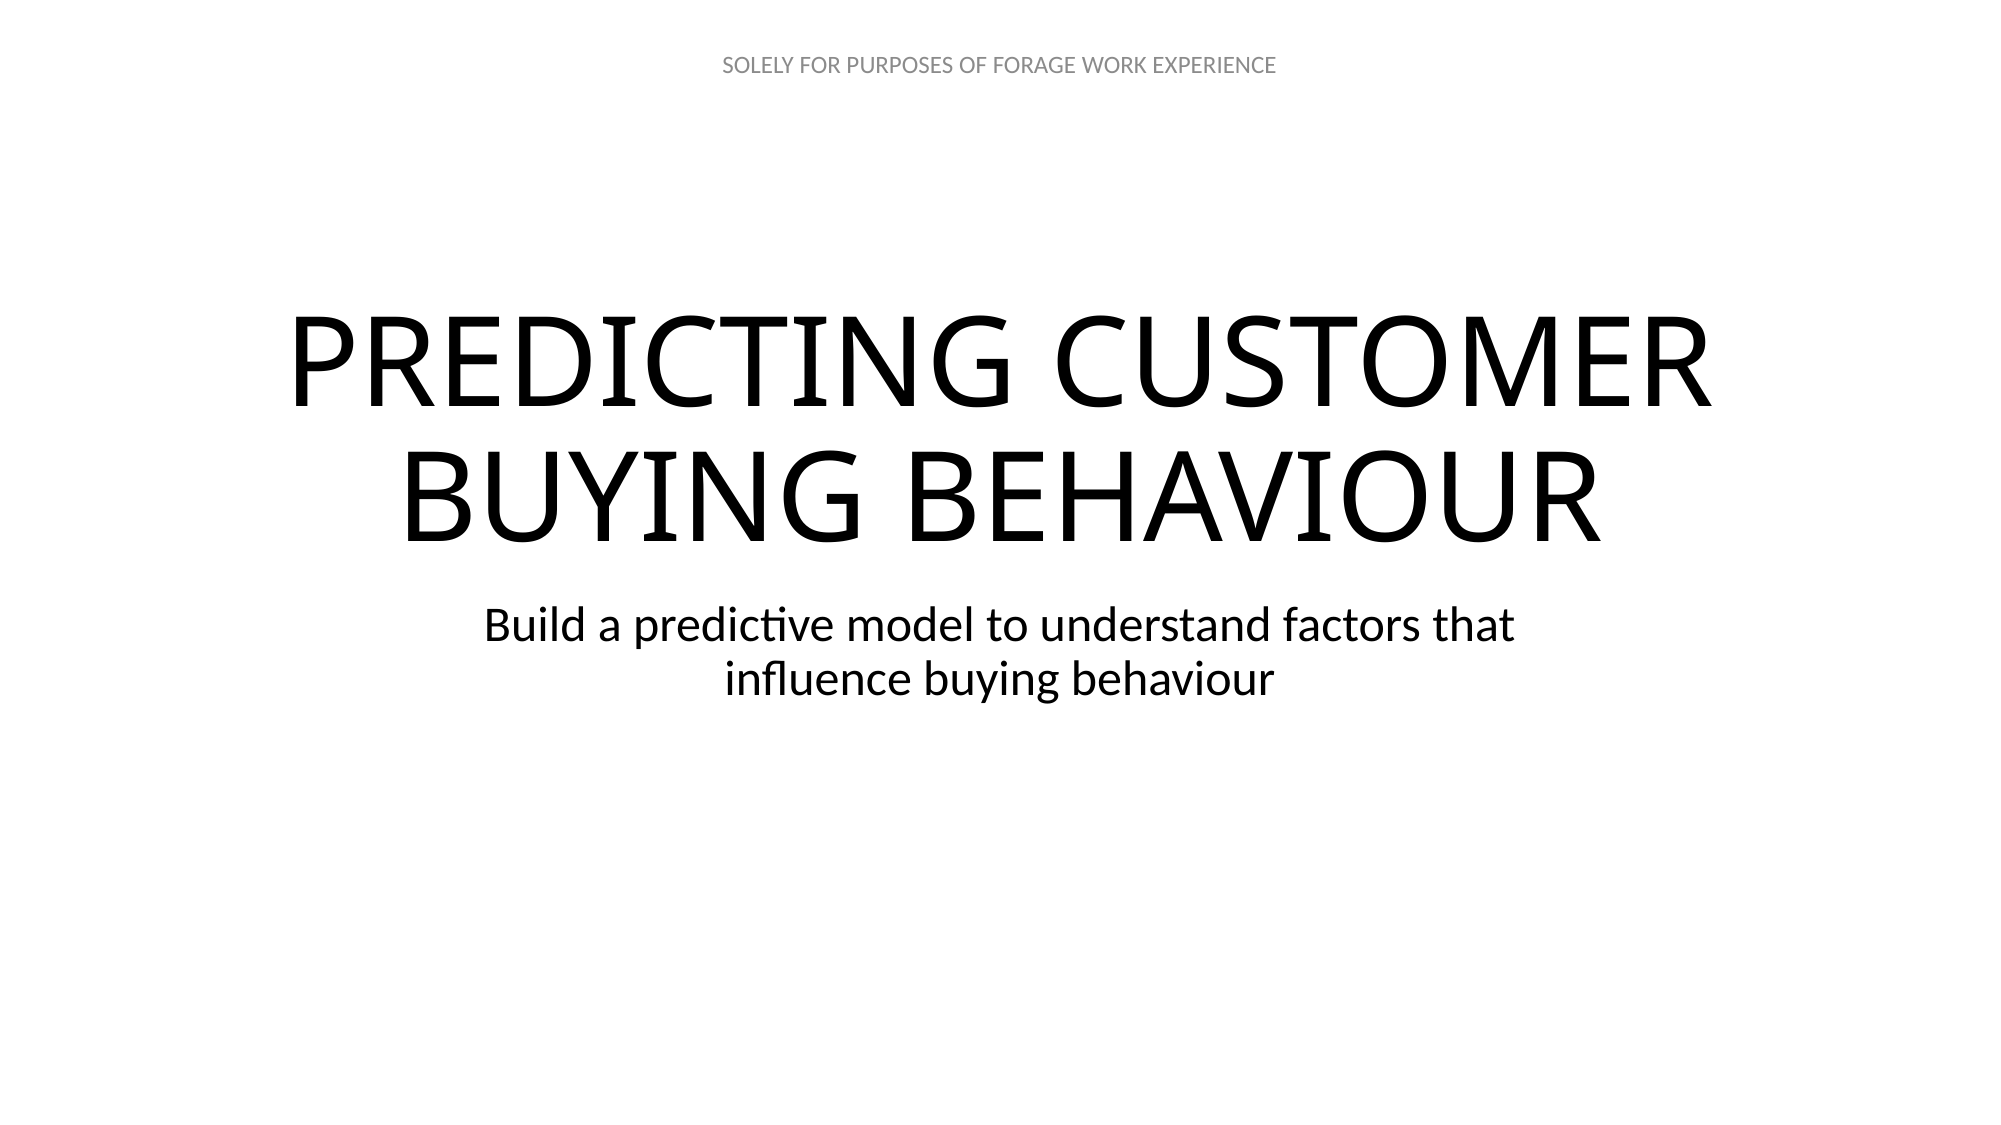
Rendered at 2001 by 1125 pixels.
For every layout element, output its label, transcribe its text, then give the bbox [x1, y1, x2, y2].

subtitle Build a predictive model to understand factors that influence buying behaviour [370, 590, 1630, 756]
title PREDICTING CUSTOMER BUYING BEHAVIOUR [249, 184, 1750, 576]
